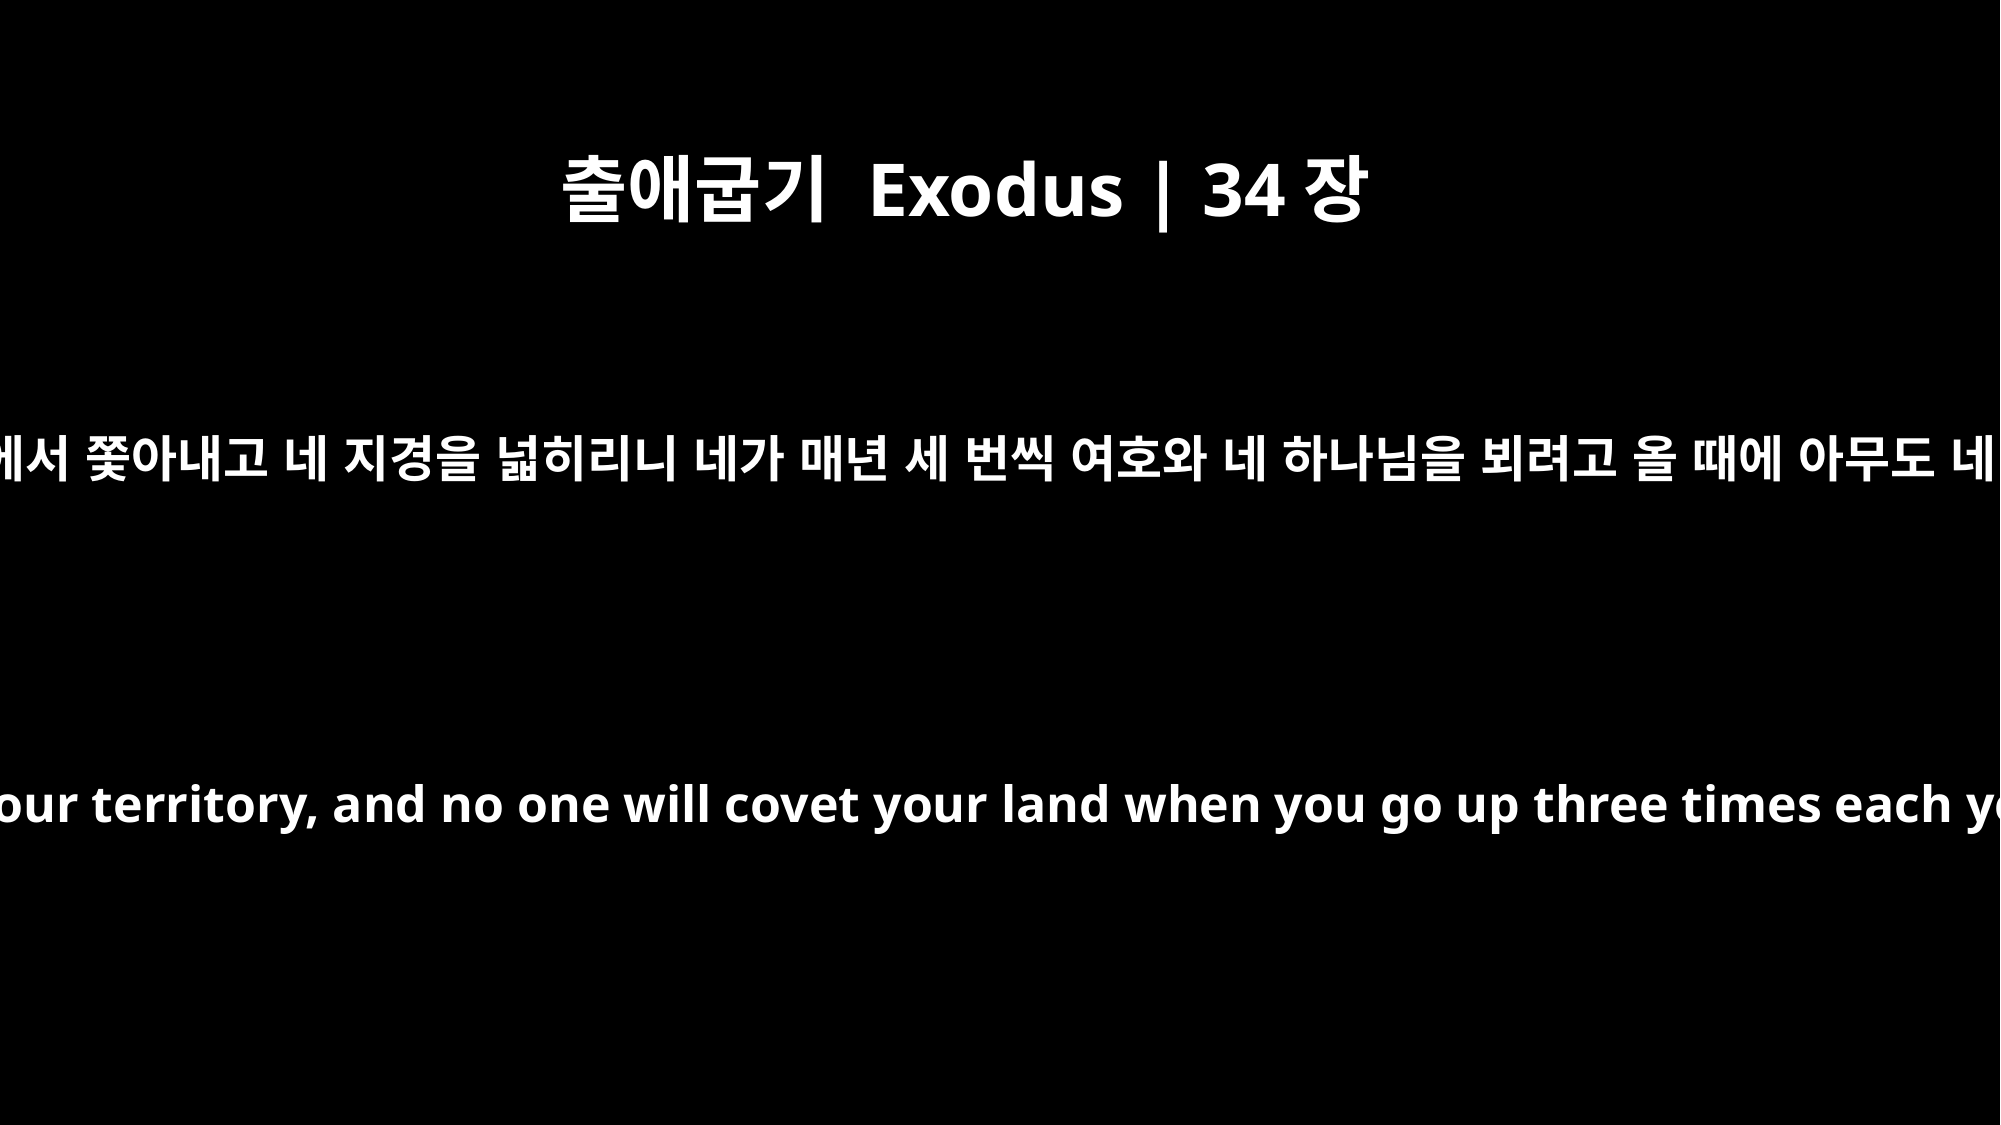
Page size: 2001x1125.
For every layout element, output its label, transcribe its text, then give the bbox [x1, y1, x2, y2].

text_box 24 내가 이방 나라들을 네 앞에서 쫓아내고 네 지경을 넓히리니 네가 매년 세 번씩 여호와 네 하나님을 뵈려고 올 때에 아무도 네 땅을 탐내지 못하리라 [0, 359, 2000, 495]
text_box I will drive out nations before you and enlarge your territory, and no one will covet your land when you go up three times each year to appear before the LORD your God. [0, 764, 2000, 840]
text_box 출애굽기 Exodus | 34장 [545, 136, 1387, 239]
